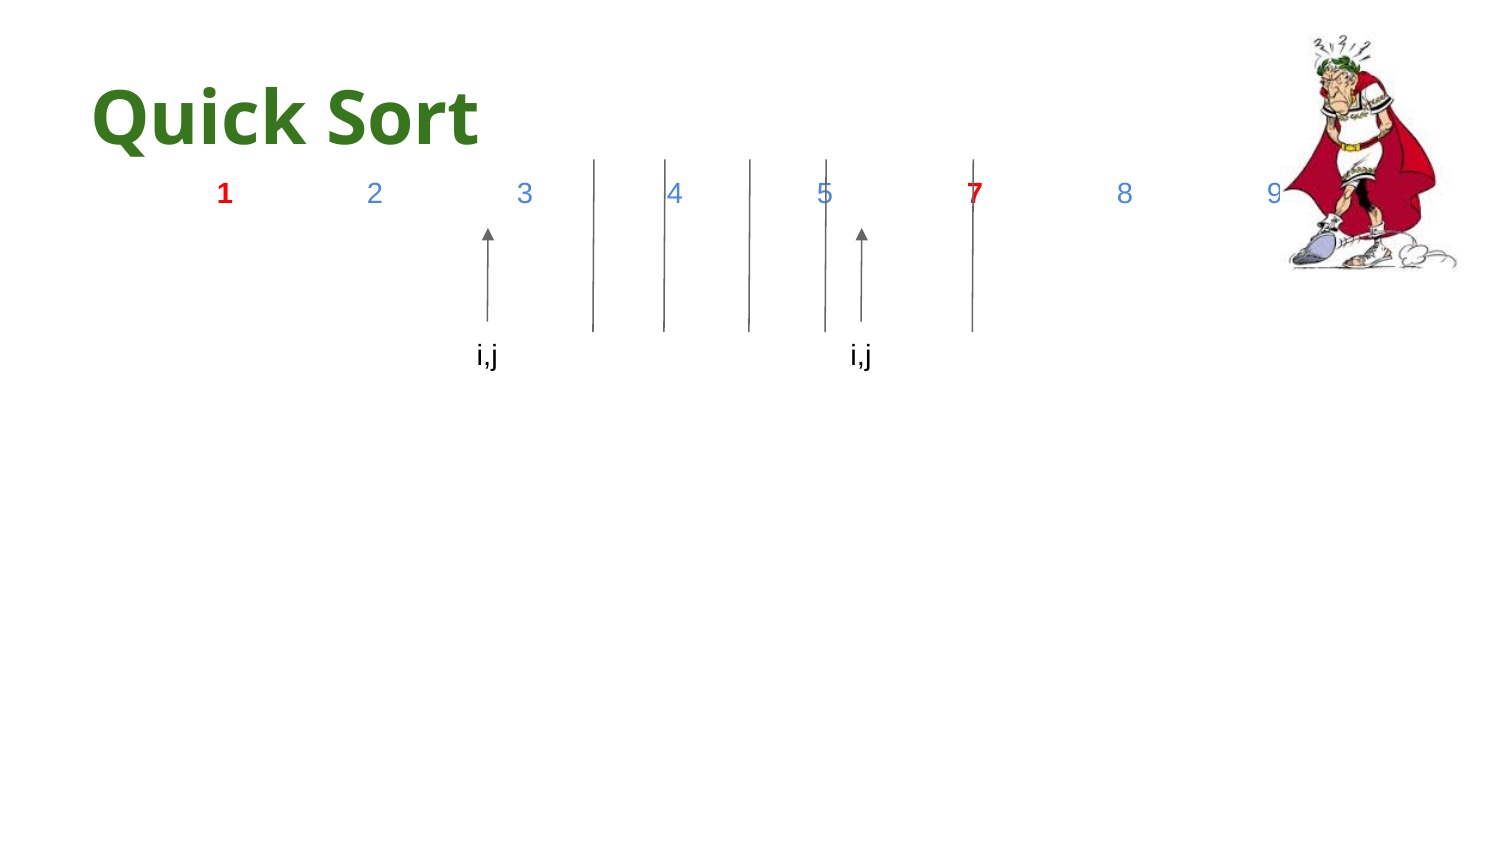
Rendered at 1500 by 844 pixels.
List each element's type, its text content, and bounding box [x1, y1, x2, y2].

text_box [833, 227, 889, 366]
title Quick Sort [75, 33, 1279, 159]
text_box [459, 227, 516, 366]
list 1 2 3 4 5 7 8 9 [75, 159, 1425, 808]
picture [1280, 33, 1459, 272]
